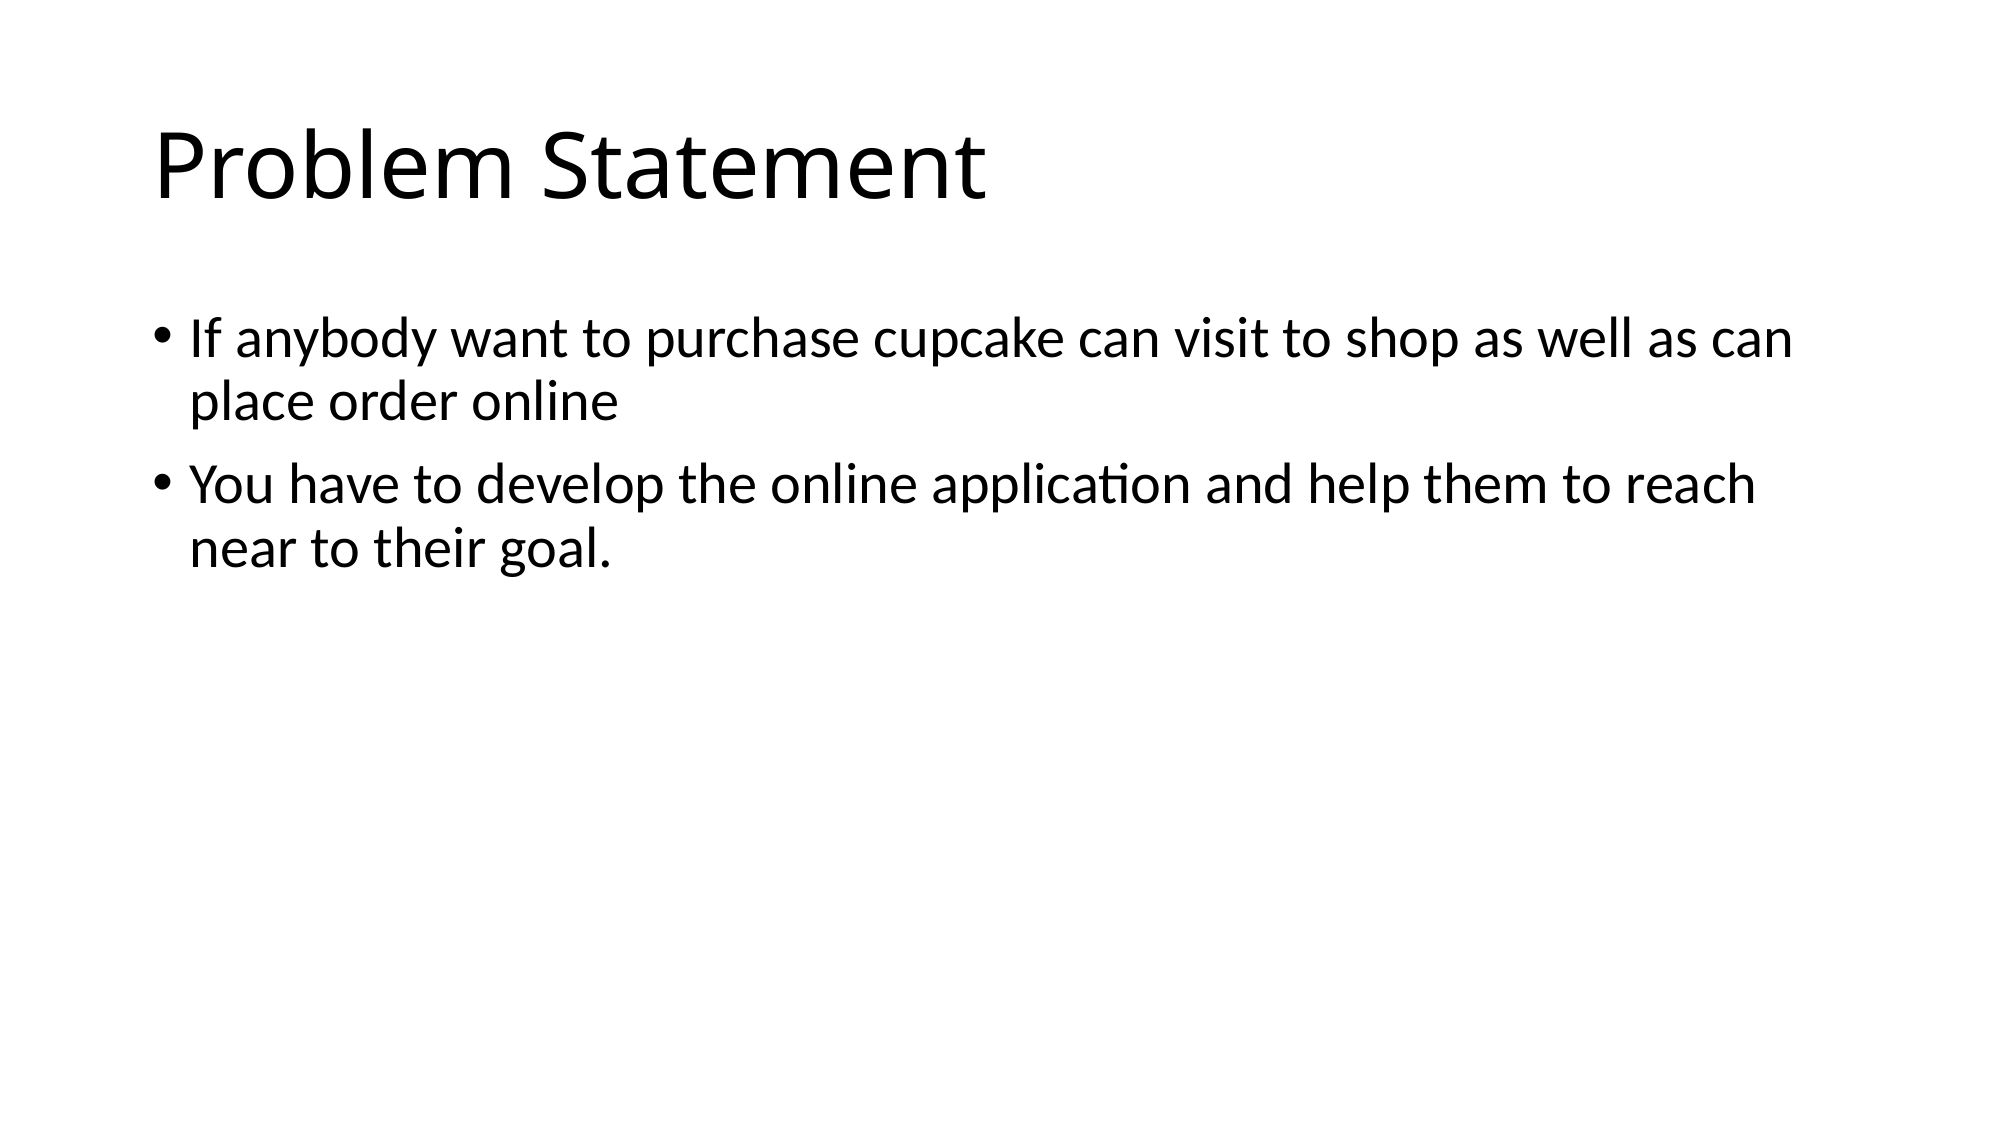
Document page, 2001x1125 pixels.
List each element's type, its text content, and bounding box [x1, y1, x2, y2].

title Problem Statement [137, 59, 1863, 278]
list If anybody want to purchase cupcake can visit to shop as well as can place order online You have to develop the online application and help them to reach near to their goal. [137, 299, 1863, 1014]
